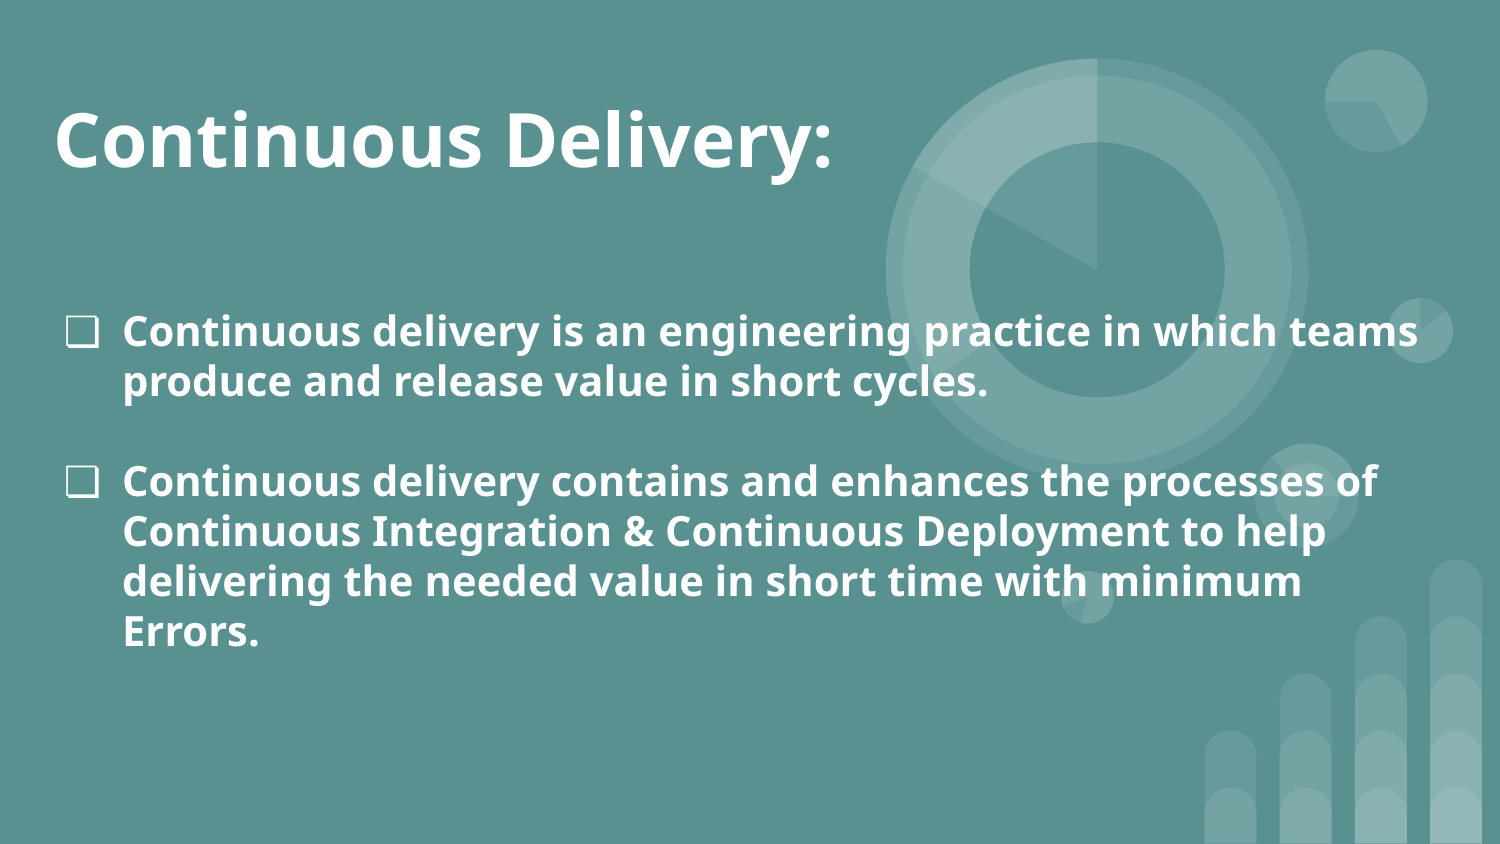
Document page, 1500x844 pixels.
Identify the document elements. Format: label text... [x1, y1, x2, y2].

title Continuous Delivery: [38, 63, 1434, 211]
text_box Continuous delivery is an engineering practice in which teams produce and release value in short cycles. Continuous delivery contains and enhances the processes of Continuous Integration & Continuous Deployment to help delivering the needed value in short time with minimum Errors. [32, 289, 1440, 670]
